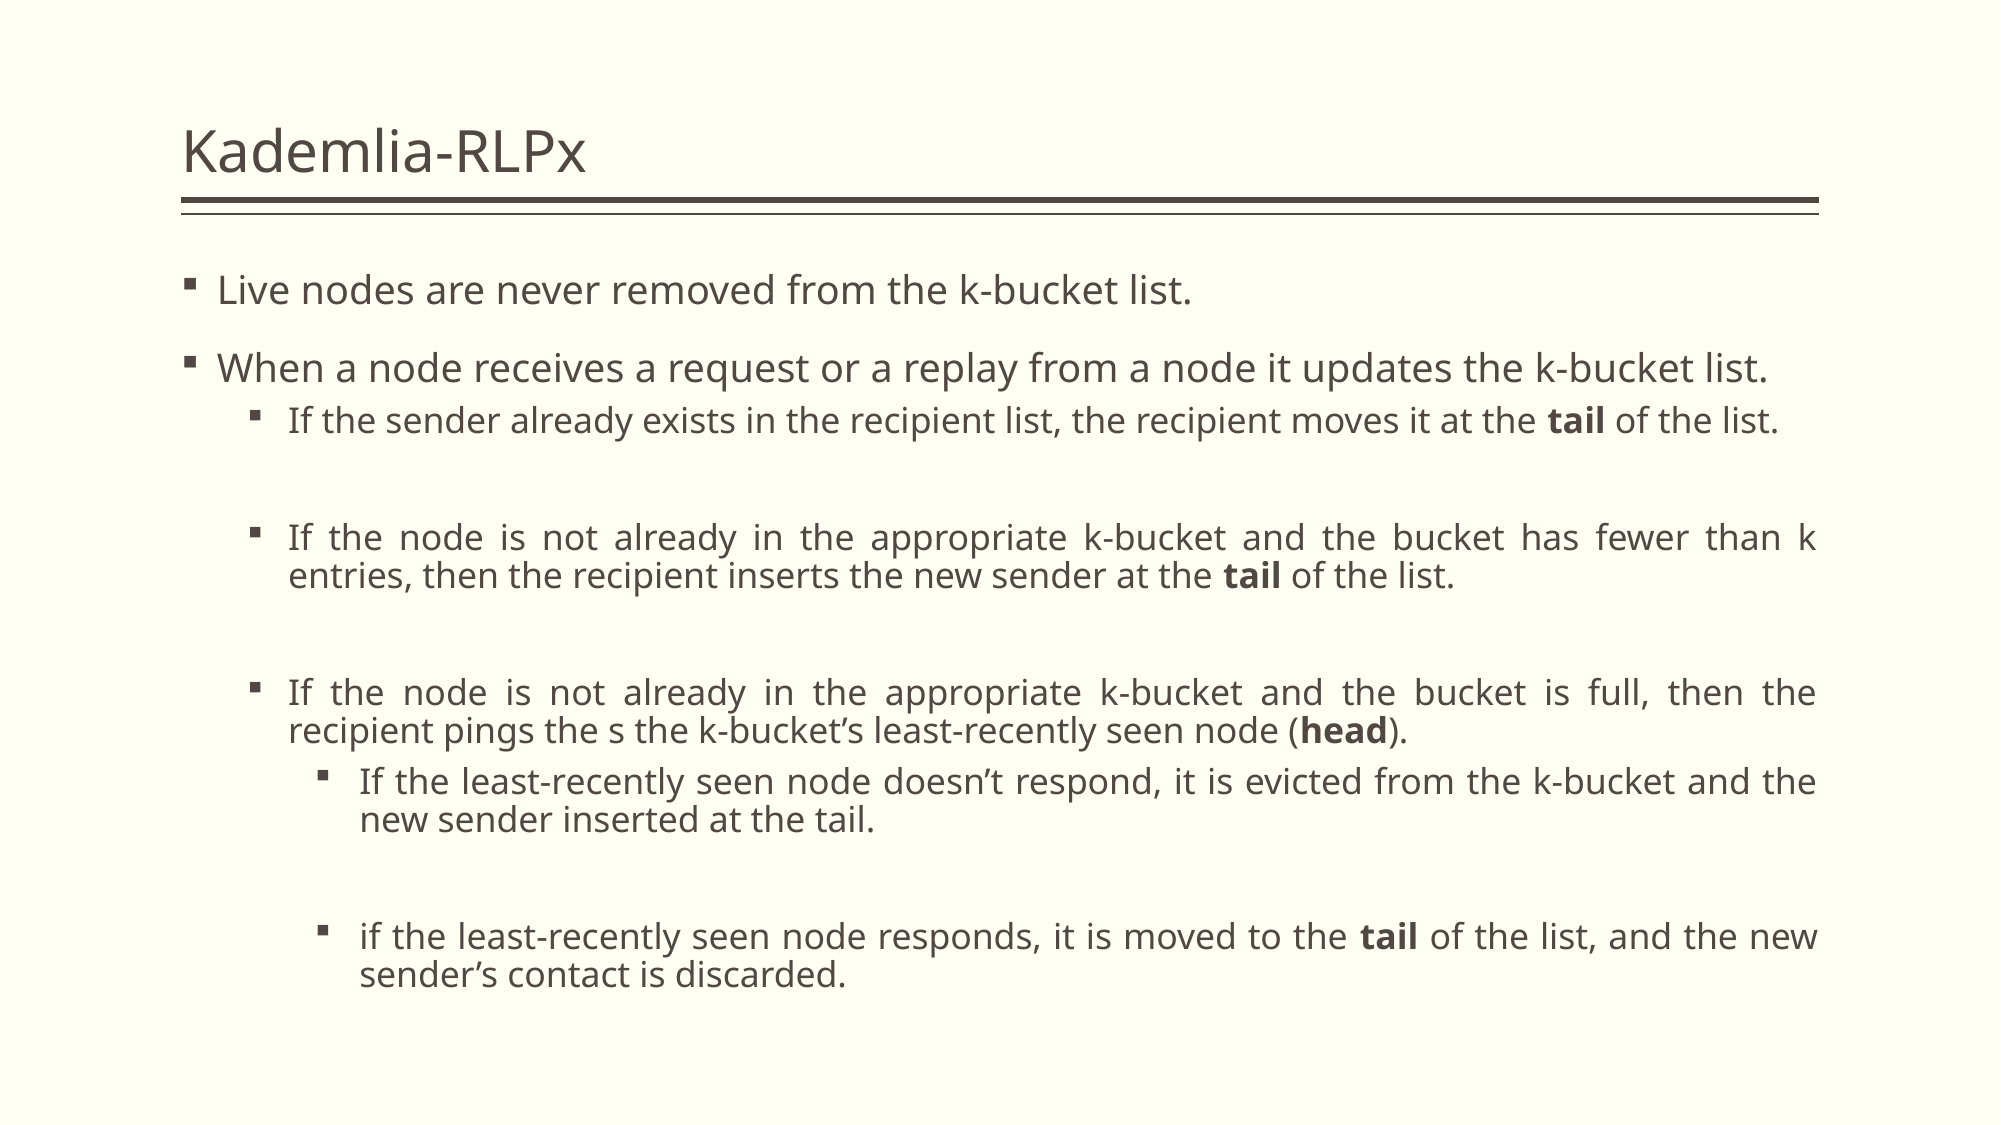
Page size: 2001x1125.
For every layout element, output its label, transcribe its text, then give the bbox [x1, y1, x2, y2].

list Live nodes are never removed from the k-bucket list. When a node receives a request or a replay from a node it updates the k-bucket list. If the sender already exists in the recipient list, the recipient moves it at the tail of the list. If the node is not already in the appropriate k-bucket and the bucket has fewer than k entries, then the recipient inserts the new sender at the tail of the list. If the node is not already in the appropriate k-bucket and the bucket is full, then the recipient pings the s the k-bucket’s least-recently seen node (head). If the least-recently seen node doesn’t respond, it is evicted from the k-bucket and the new sender inserted at the tail. if the least-recently seen node responds, it is moved to the tail of the list, and the new sender’s contact is discarded. [181, 262, 1819, 1013]
title Kademlia-RLPx [181, 12, 1819, 193]
